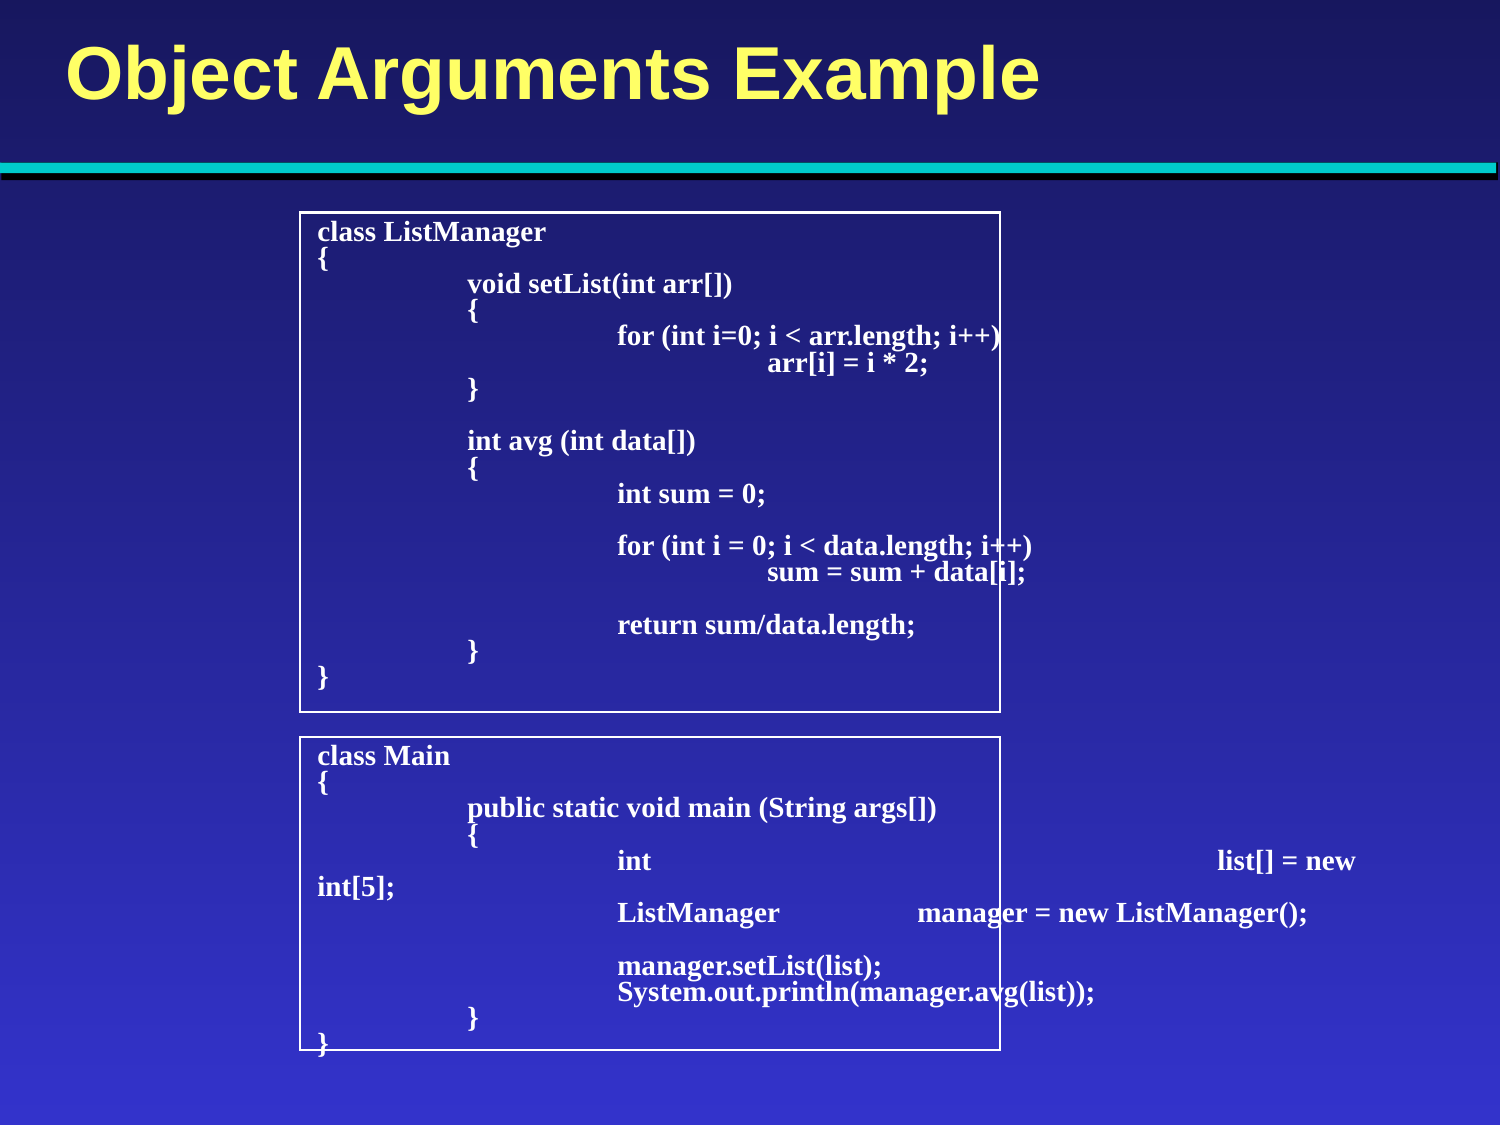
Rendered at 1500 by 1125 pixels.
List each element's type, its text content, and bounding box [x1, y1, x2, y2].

list class ListManager { void setList(int arr[]) { for (int i=0; i < arr.length; i++) arr[i] = i * 2; } int avg (int data[]) { int sum = 0; for (int i = 0; i < data.length; i++) sum = sum + data[i]; return sum/data.length; } } class Main { public static void main (String args[]) { int list[] = new int[5]; ListManager manager = new ListManager(); manager.setList(list); System.out.println(manager.avg(list)); } } [50, 212, 1450, 978]
text_box [300, 212, 1000, 713]
text_box [300, 737, 1000, 1050]
title Object Arguments Example [50, 29, 1450, 121]
